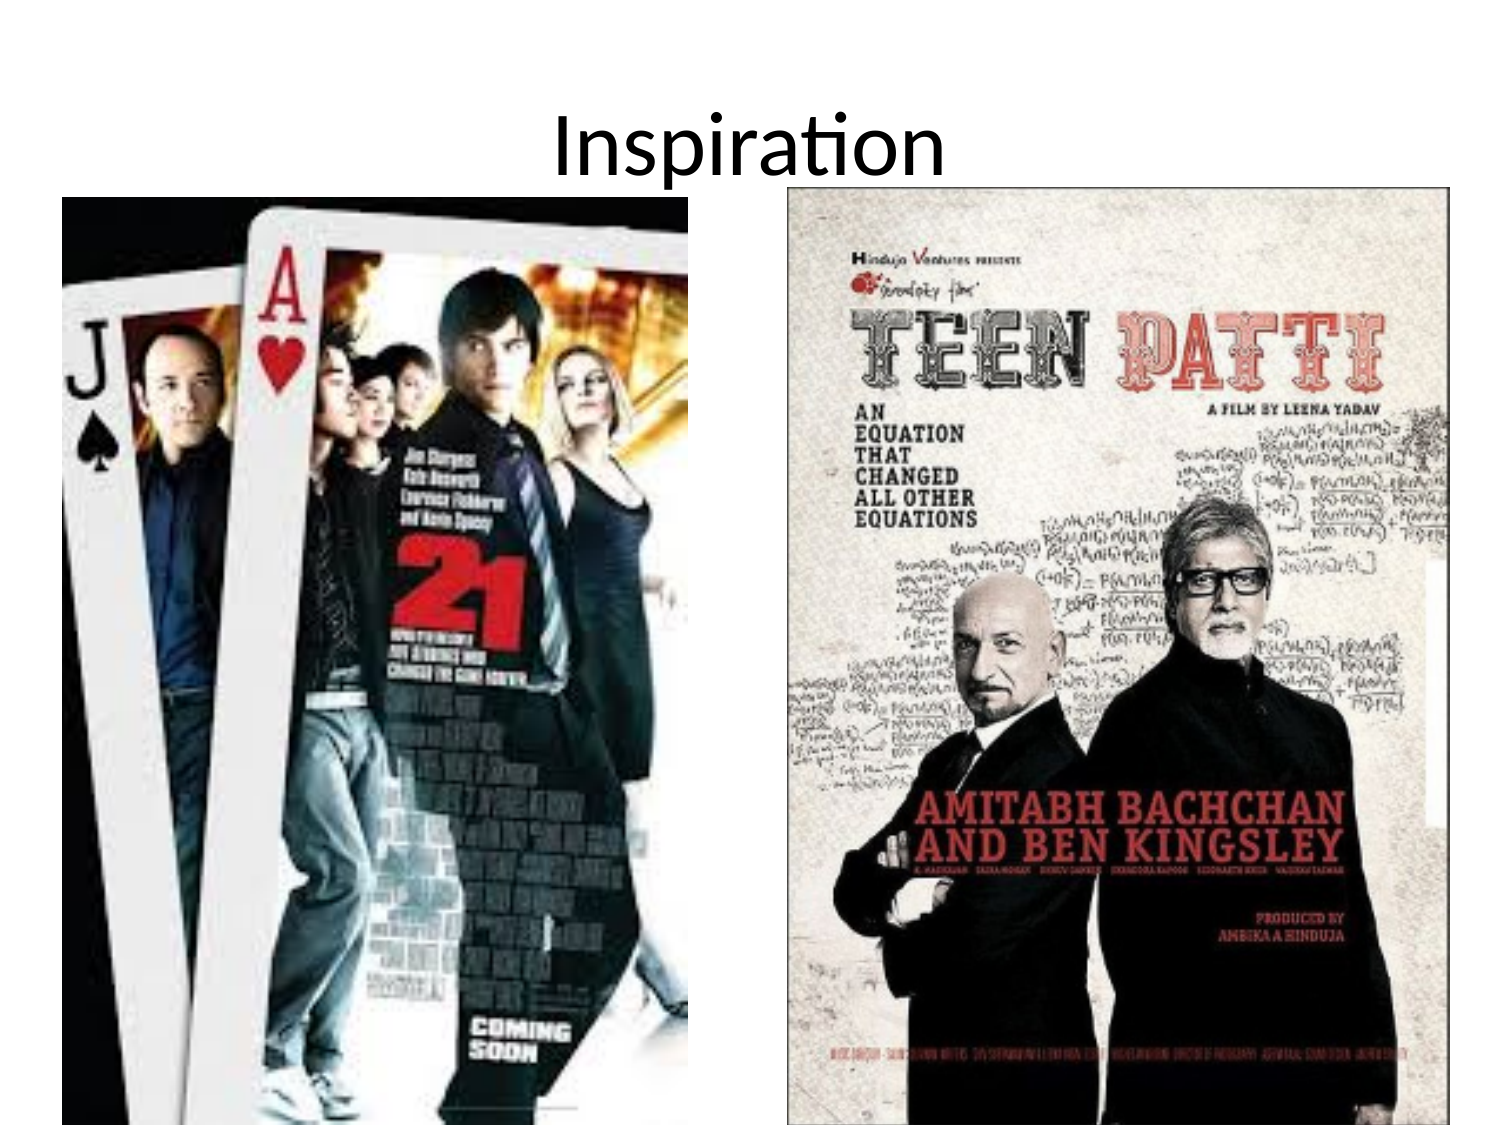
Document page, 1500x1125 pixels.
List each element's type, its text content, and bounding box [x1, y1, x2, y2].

picture [787, 187, 1451, 1125]
title Inspiration [75, 45, 1425, 233]
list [62, 197, 688, 1125]
